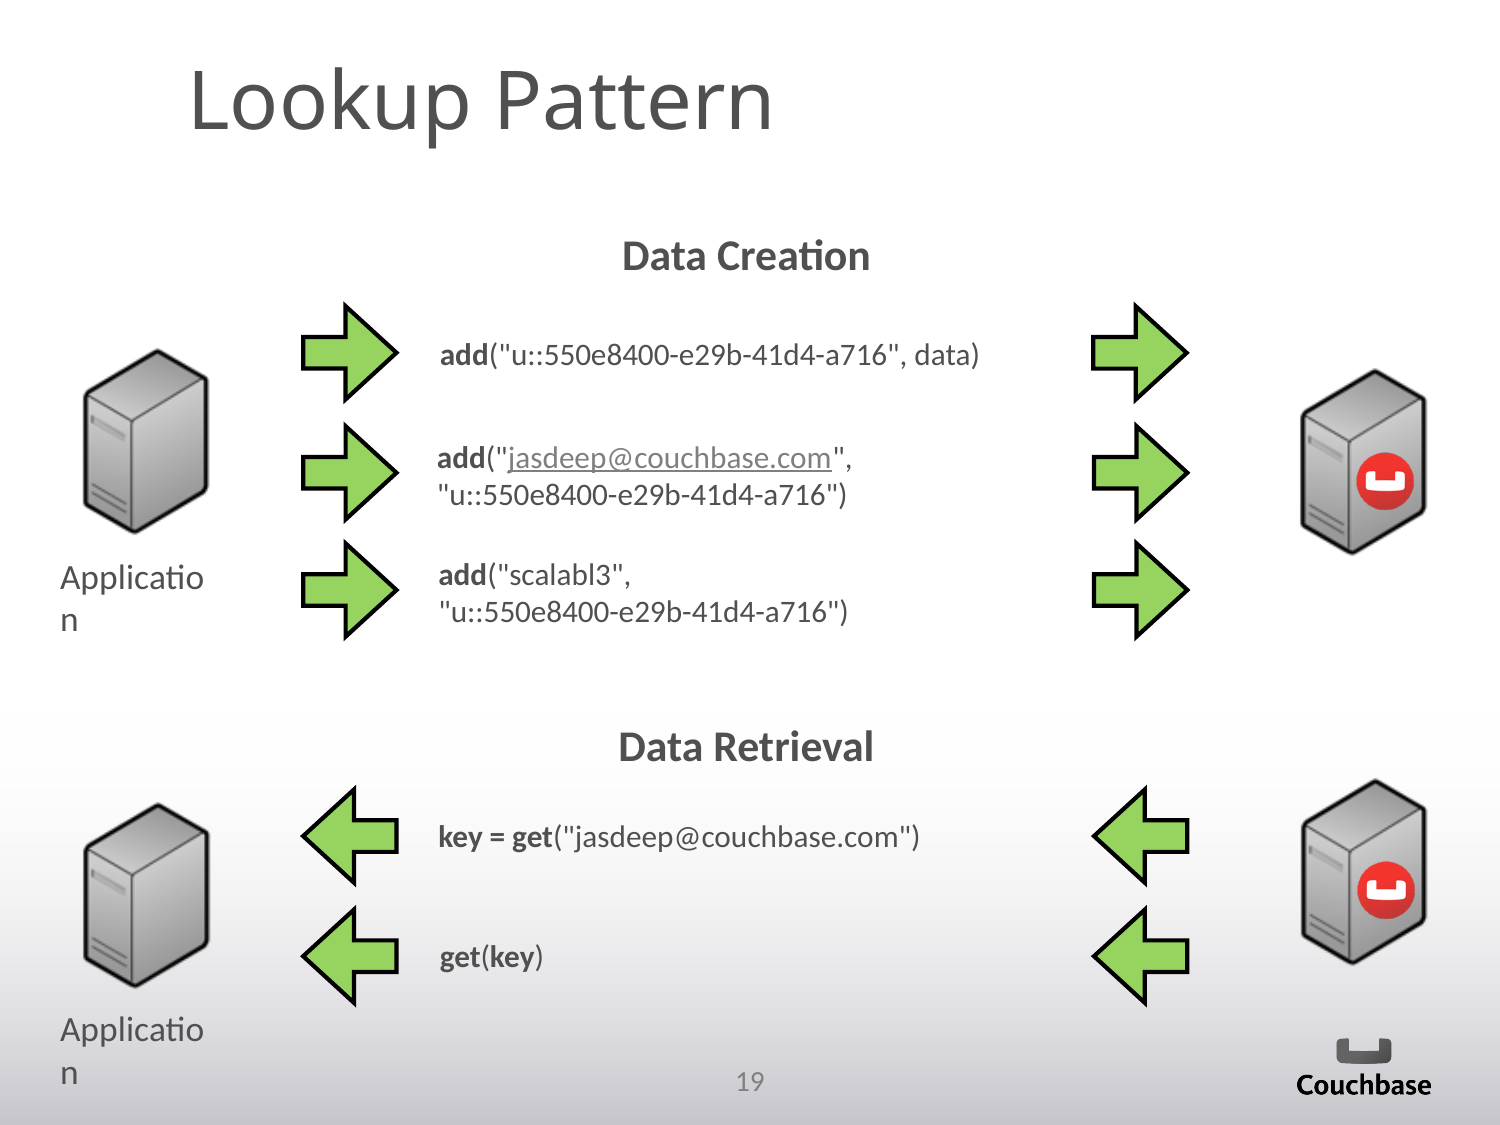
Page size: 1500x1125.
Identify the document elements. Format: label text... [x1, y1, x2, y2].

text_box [1263, 367, 1454, 558]
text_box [1263, 777, 1454, 968]
text_box Application [55, 549, 228, 601]
picture [46, 347, 237, 538]
text_box Lookup Pattern [183, 43, 1279, 149]
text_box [302, 789, 1188, 883]
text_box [302, 909, 1188, 1004]
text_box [302, 543, 1188, 637]
text_box Application [55, 1001, 228, 1054]
text_box Data Creation [617, 222, 880, 286]
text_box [302, 305, 1187, 400]
text_box Data Retrieval [613, 713, 885, 777]
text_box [302, 425, 1188, 520]
picture [1277, 1016, 1451, 1116]
picture [46, 800, 237, 991]
